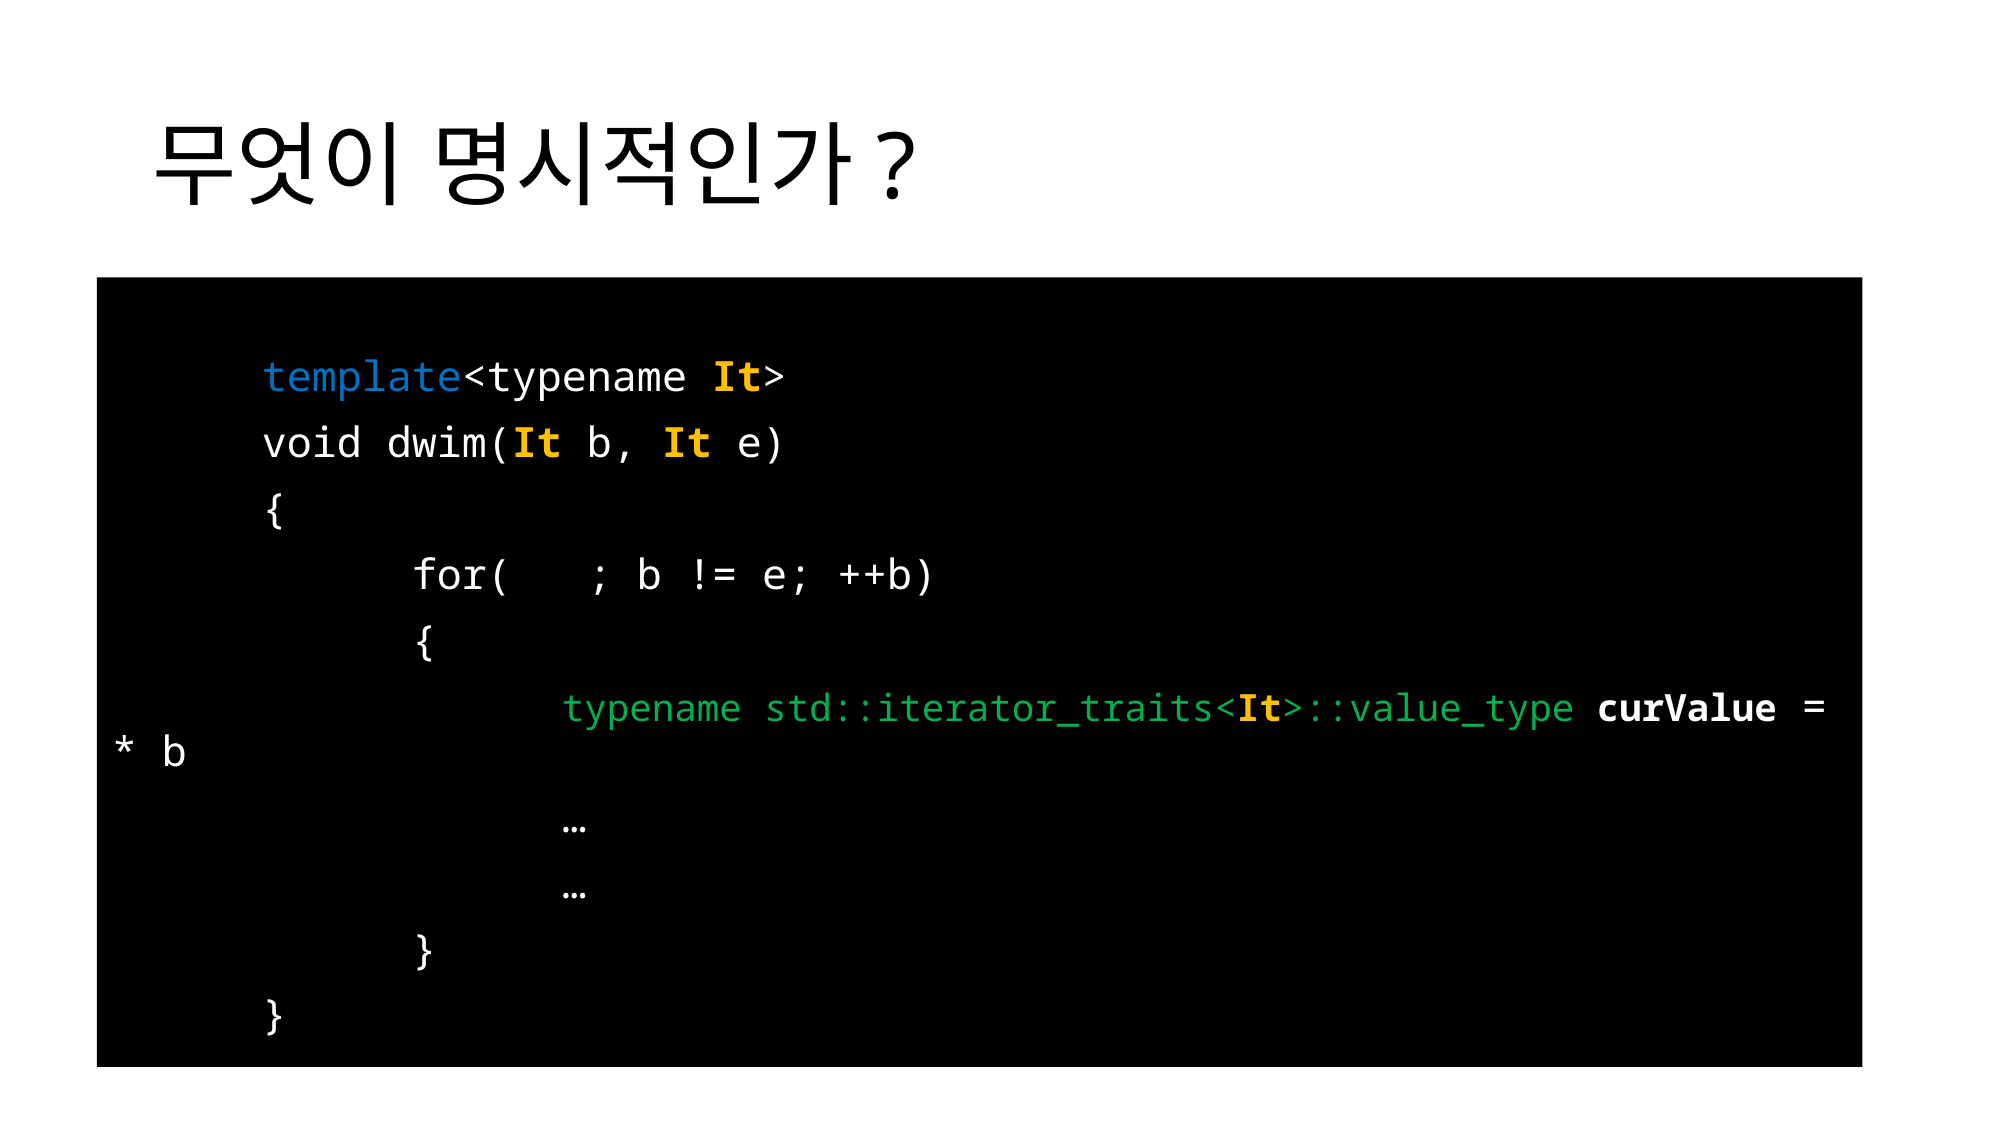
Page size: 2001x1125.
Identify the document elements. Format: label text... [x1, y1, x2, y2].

title 무엇이 명시적인가? [137, 59, 1863, 277]
list template<typename It> void dwim(It b, It e) { for( ; b != e; ++b) { typename std::iterator_traits<It>::value_type curValue = * b … … } } [96, 277, 1863, 1067]
